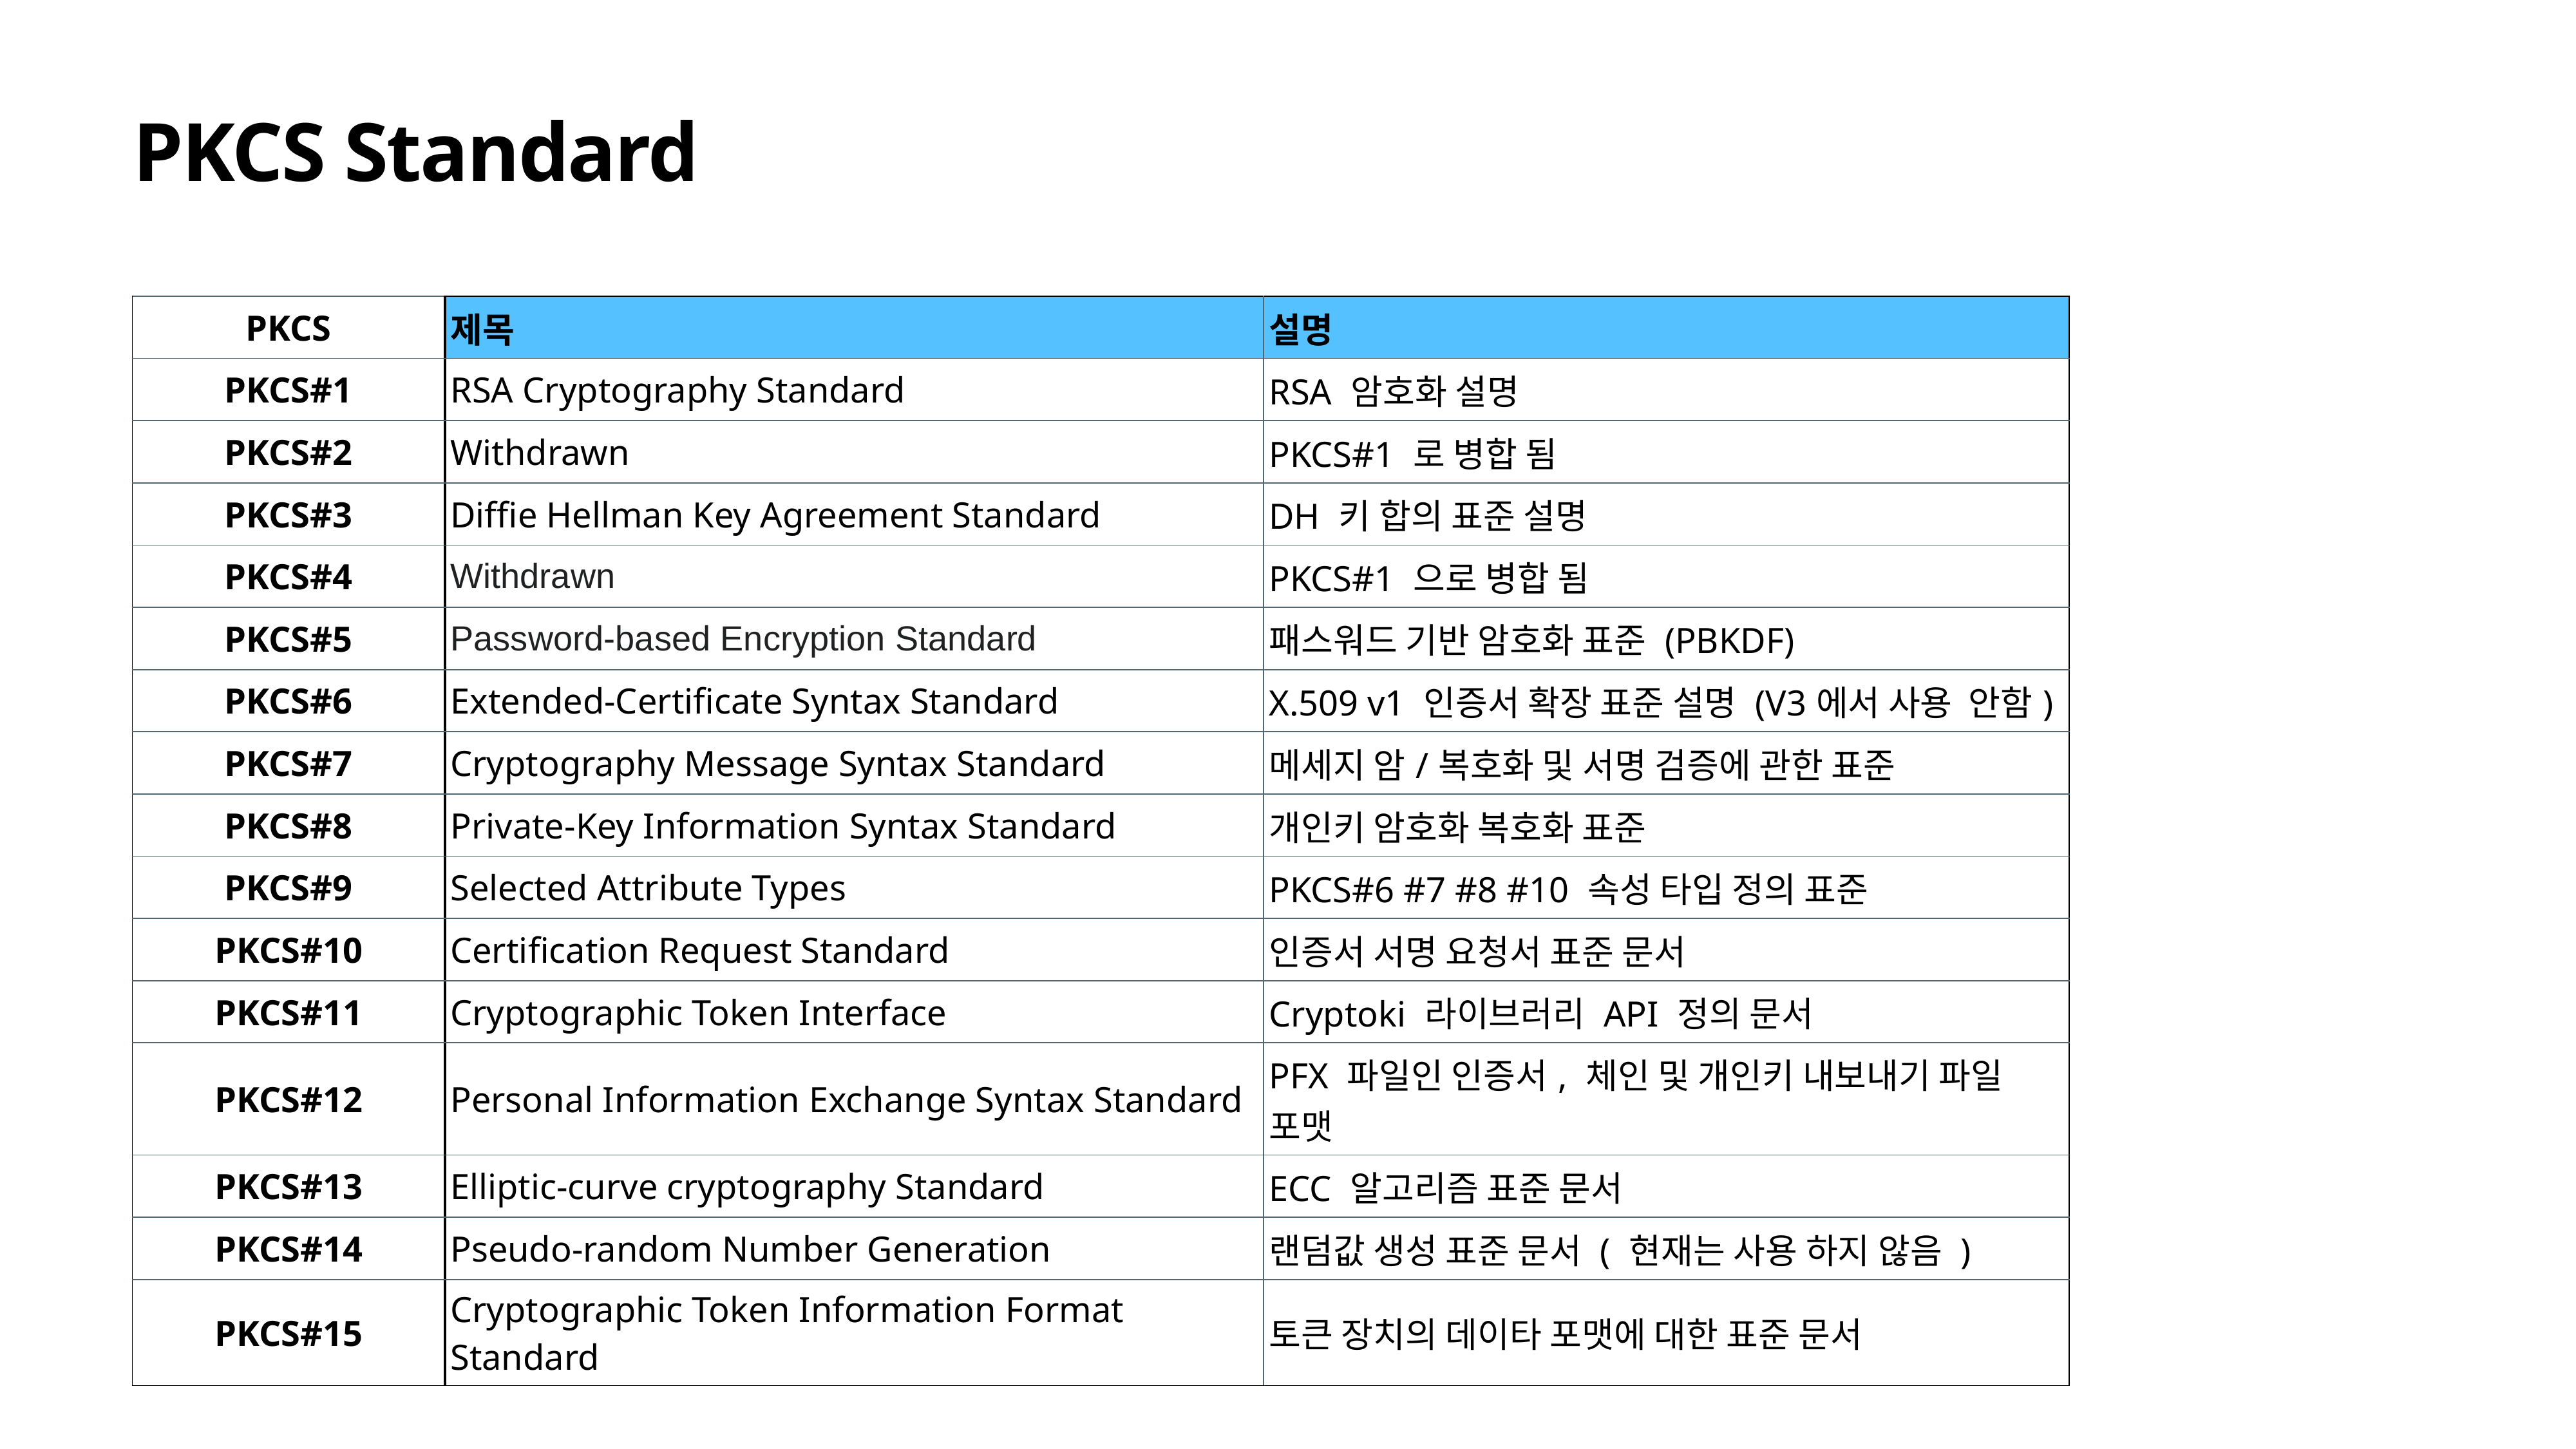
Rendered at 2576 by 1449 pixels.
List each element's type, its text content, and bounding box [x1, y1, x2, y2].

table_cell PKCS#4 [133, 545, 444, 607]
table_header PKCS [133, 297, 444, 358]
table_cell Password-based Encryption Standard [446, 608, 1263, 669]
table_cell PKCS#13 [133, 1155, 444, 1217]
table_cell Cryptoki 라이브러리 API 정의 문서 [1264, 981, 2069, 1042]
table_cell PKCS#12 [133, 1043, 444, 1155]
table_cell DH 키 합의 표준 설명 [1264, 484, 2069, 545]
table_cell 인증서 서명 요청서 표준 문서 [1264, 919, 2069, 980]
table_cell PKCS#6 #7 #8 #10 속성 타입 정의 표준 [1264, 857, 2069, 918]
table_cell ECC 알고리즘 표준 문서 [1264, 1155, 2069, 1217]
table_cell PKCS#10 [133, 919, 444, 980]
table_cell Diffie Hellman Key Agreement Standard [446, 484, 1263, 545]
table_cell Pseudo-random Number Generation [446, 1218, 1263, 1279]
title PKCS Standard [127, 113, 2449, 266]
table_cell Private-Key Information Syntax Standard [446, 795, 1263, 856]
table_cell 토큰 장치의 데이타 포맷에 대한 표준 문서 [1264, 1280, 2069, 1385]
table_cell PKCS#11 [133, 981, 444, 1042]
table_cell PFX 파일인 인증서, 체인 및 개인키 내보내기 파일 포맷 [1264, 1043, 2069, 1155]
table_cell Certification Request Standard [446, 919, 1263, 980]
table_cell Selected Attribute Types [446, 857, 1263, 918]
table_header 설명 [1264, 297, 2069, 358]
table_cell Cryptographic Token Interface [446, 981, 1263, 1042]
table_header 제목 [446, 297, 1263, 358]
table_cell Extended-Certificate Syntax Standard [446, 670, 1263, 731]
table_cell Cryptographic Token Information Format Standard [446, 1280, 1263, 1385]
table_cell 패스워드 기반 암호화 표준 (PBKDF) [1264, 608, 2069, 669]
table_cell Withdrawn [446, 545, 1263, 607]
table_cell PKCS#7 [133, 732, 444, 793]
table_cell Personal Information Exchange Syntax Standard [446, 1043, 1263, 1155]
table_cell 메세지 암/복호화 및 서명 검증에 관한 표준 [1264, 732, 2069, 793]
table_cell PKCS#14 [133, 1218, 444, 1279]
table_cell Elliptic-curve cryptography Standard [446, 1155, 1263, 1217]
table_cell RSA 암호화 설명 [1264, 359, 2069, 420]
table_cell PKCS#1 로 병합 됨 [1264, 421, 2069, 482]
table_cell X.509 v1 인증서 확장 표준 설명 (V3에서 사용 안함) [1264, 670, 2069, 731]
table_cell PKCS#8 [133, 795, 444, 856]
table_cell PKCS#2 [133, 421, 444, 482]
table_cell Cryptography Message Syntax Standard [446, 732, 1263, 793]
table_cell PKCS#3 [133, 484, 444, 545]
table_cell PKCS#1 [133, 359, 444, 420]
table_cell 개인키 암호화 복호화 표준 [1264, 795, 2069, 856]
table_cell PKCS#15 [133, 1280, 444, 1385]
table_cell PKCS#6 [133, 670, 444, 731]
table_cell Withdrawn [446, 421, 1263, 482]
table_cell PKCS#9 [133, 857, 444, 918]
table_cell 랜덤값 생성 표준 문서 ( 현재는 사용 하지 않음 ) [1264, 1218, 2069, 1279]
table_cell PKCS#5 [133, 608, 444, 669]
table_cell RSA Cryptography Standard [446, 359, 1263, 420]
table_cell PKCS#1 으로 병합 됨 [1264, 545, 2069, 607]
